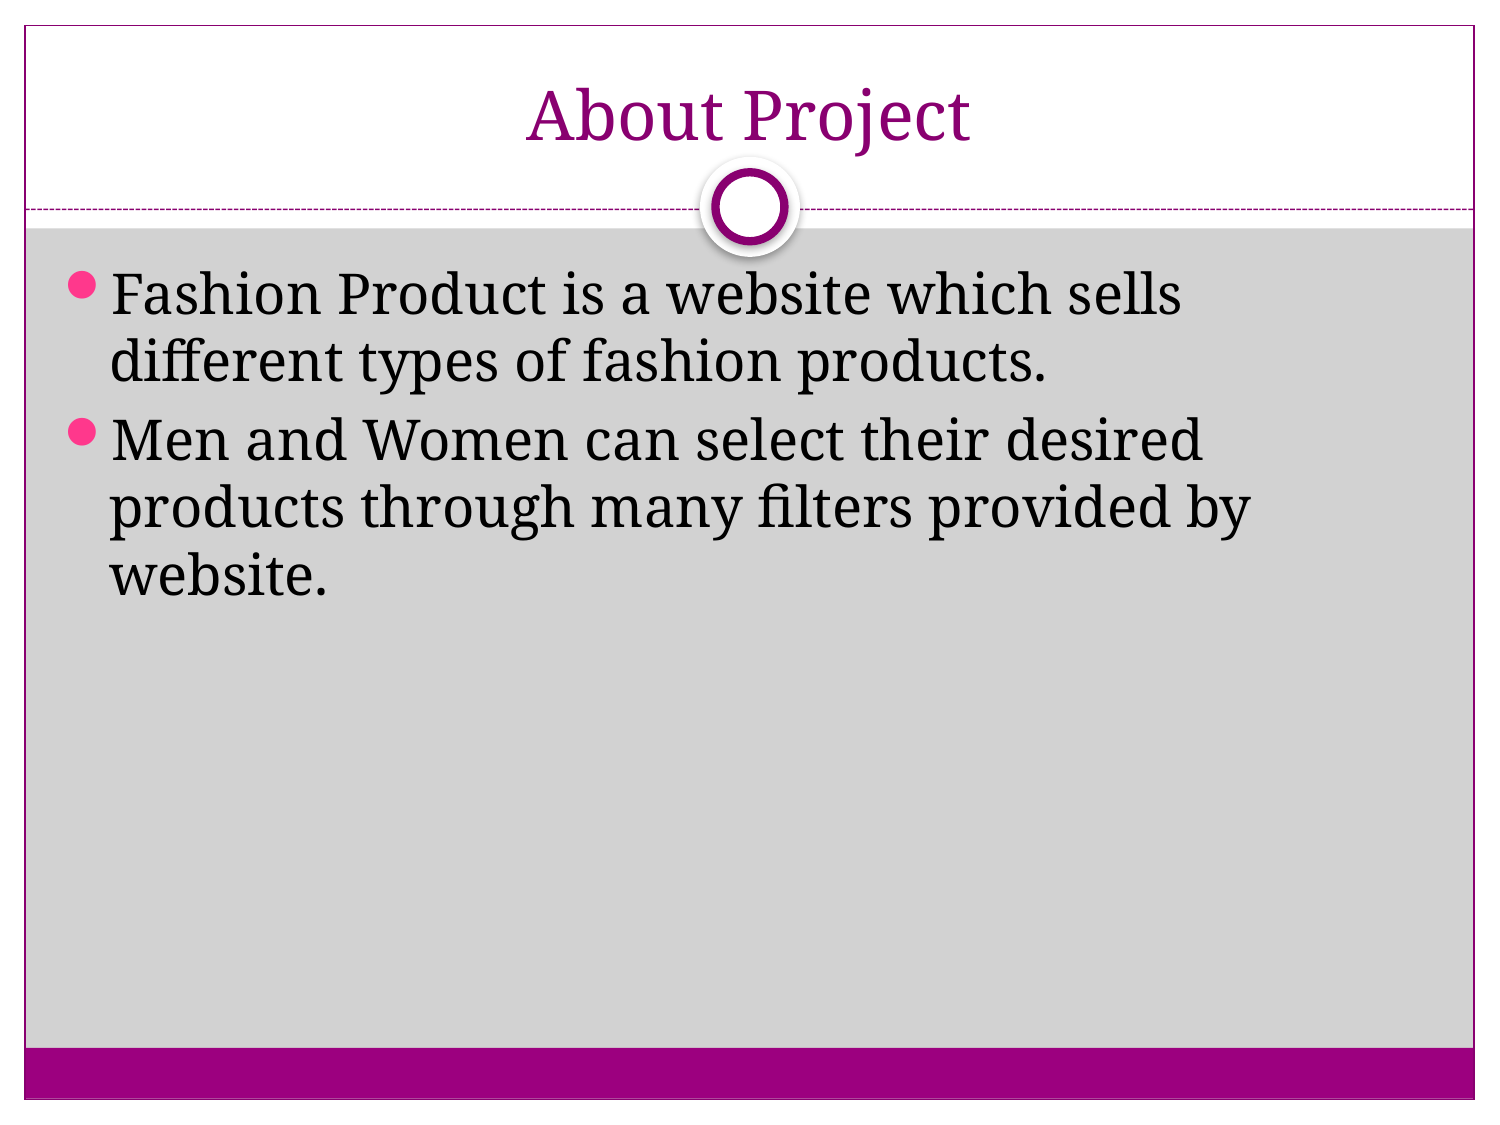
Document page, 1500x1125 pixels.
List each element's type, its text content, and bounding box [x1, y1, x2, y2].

title About Project [49, 37, 1450, 162]
list Fashion Product is a website which sells different types of fashion products. Men and Women can select their desired products through many filters provided by website. [49, 250, 1445, 1001]
